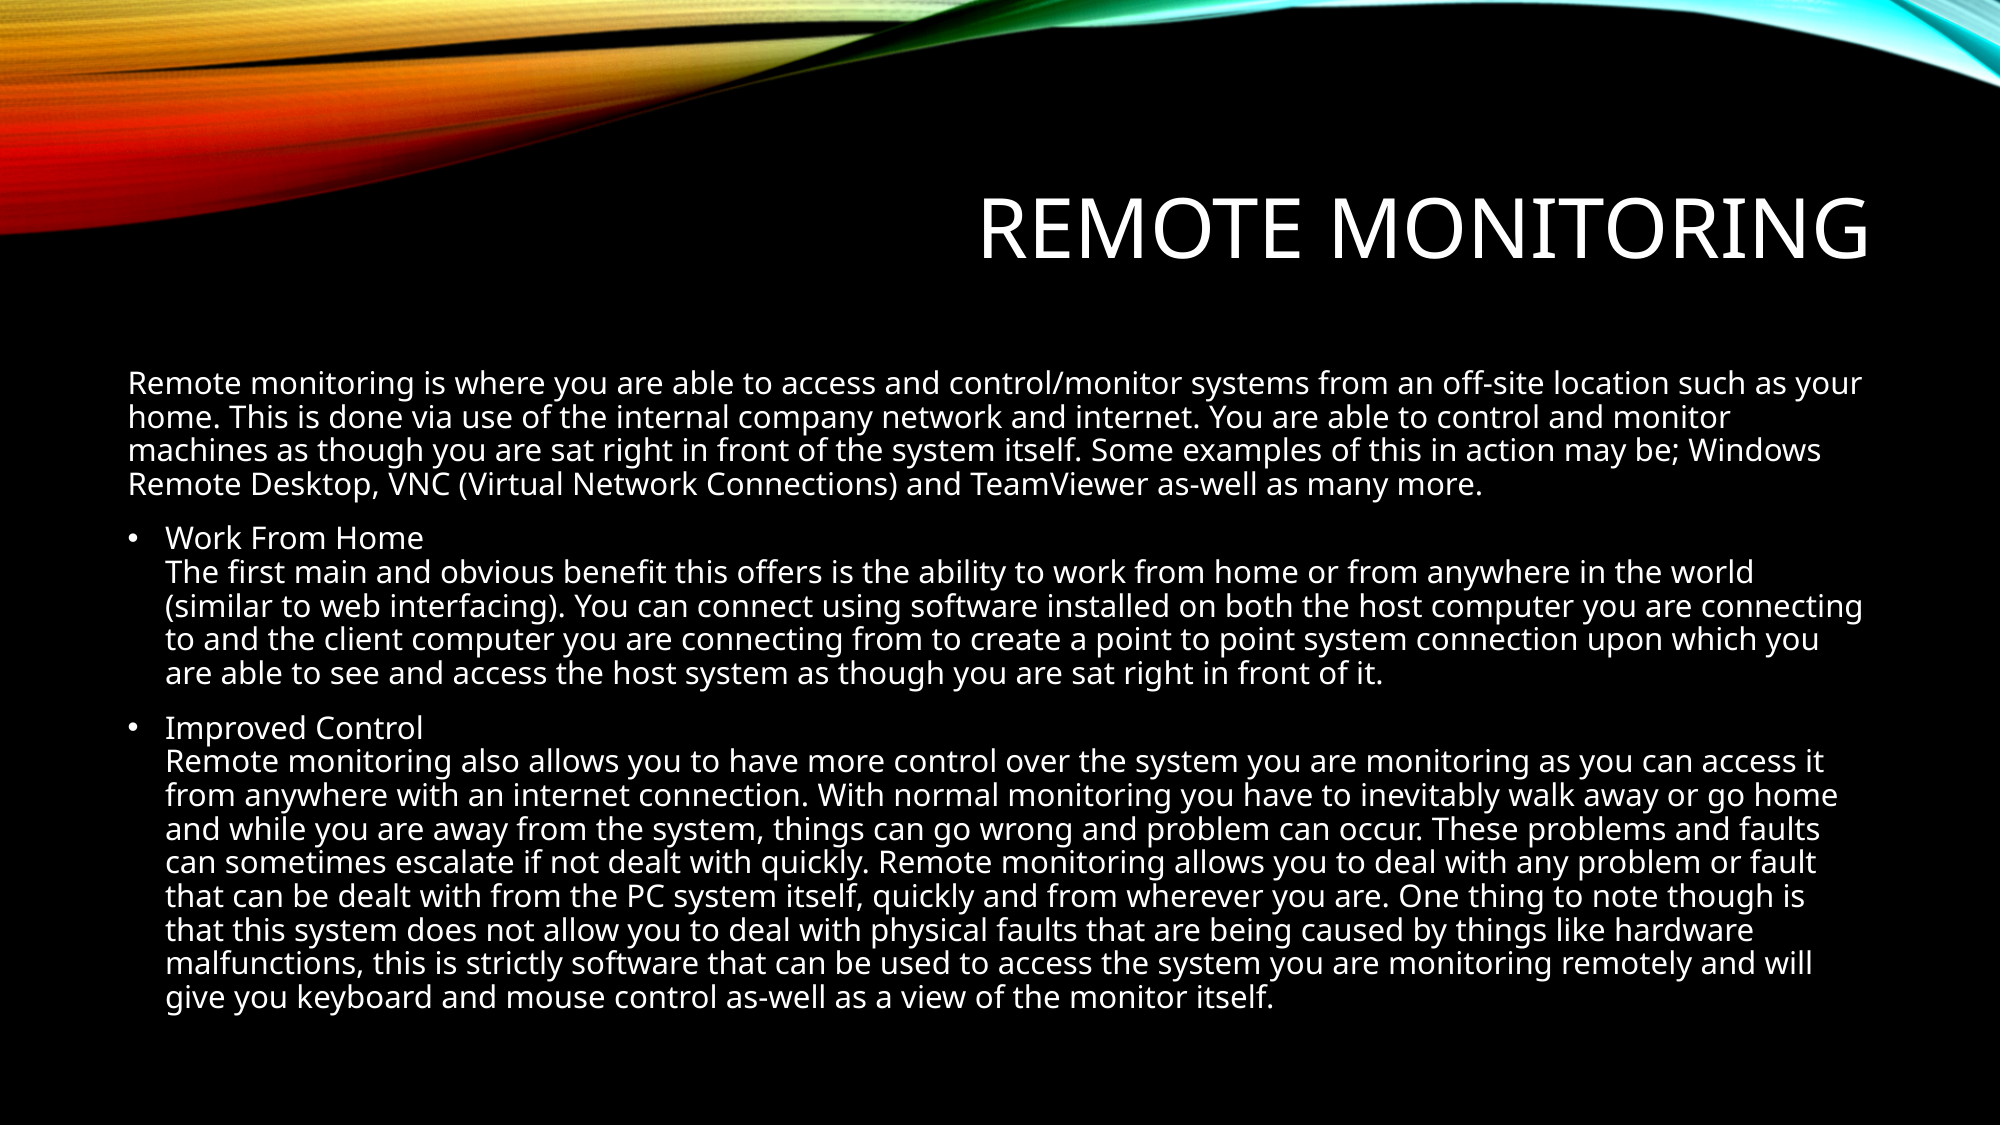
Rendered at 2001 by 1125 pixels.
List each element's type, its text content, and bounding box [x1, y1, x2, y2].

picture [0, 0, 2000, 237]
title Remote Monitoring [474, 125, 1888, 338]
list Remote monitoring is where you are able to access and control/monitor systems from an off-site location such as your home. This is done via use of the internal company network and internet. You are able to control and monitor machines as though you are sat right in front of the system itself. Some examples of this in action may be; Windows Remote Desktop, VNC (Virtual Network Connections) and TeamViewer as-well as many more. Work From Home The first main and obvious benefit this offers is the ability to work from home or from anywhere in the world (similar to web interfacing). You can connect using software installed on both the host computer you are connecting to and the client computer you are connecting from to create a point to point system connection upon which you are able to see and access the host system as though you are sat right in front of it. Improved Control Remote monitoring also allows you to have more control over the system you are monitoring as you can access it from anywhere with an internet connection. With normal monitoring you have to inevitably walk away or go home and while you are away from the system, things can go wrong and problem can occur. These problems and faults can sometimes escalate if not dealt with quickly. Remote monitoring allows you to deal with any problem or fault that can be dealt with from the PC system itself, quickly and from wherever you are. One thing to note though is that this system does not allow you to deal with physical faults that are being caused by things like hardware malfunctions, this is strictly software that can be used to access the system you are monitoring remotely and will give you keyboard and mouse control as-well as a view of the monitor itself. [112, 360, 1888, 1021]
